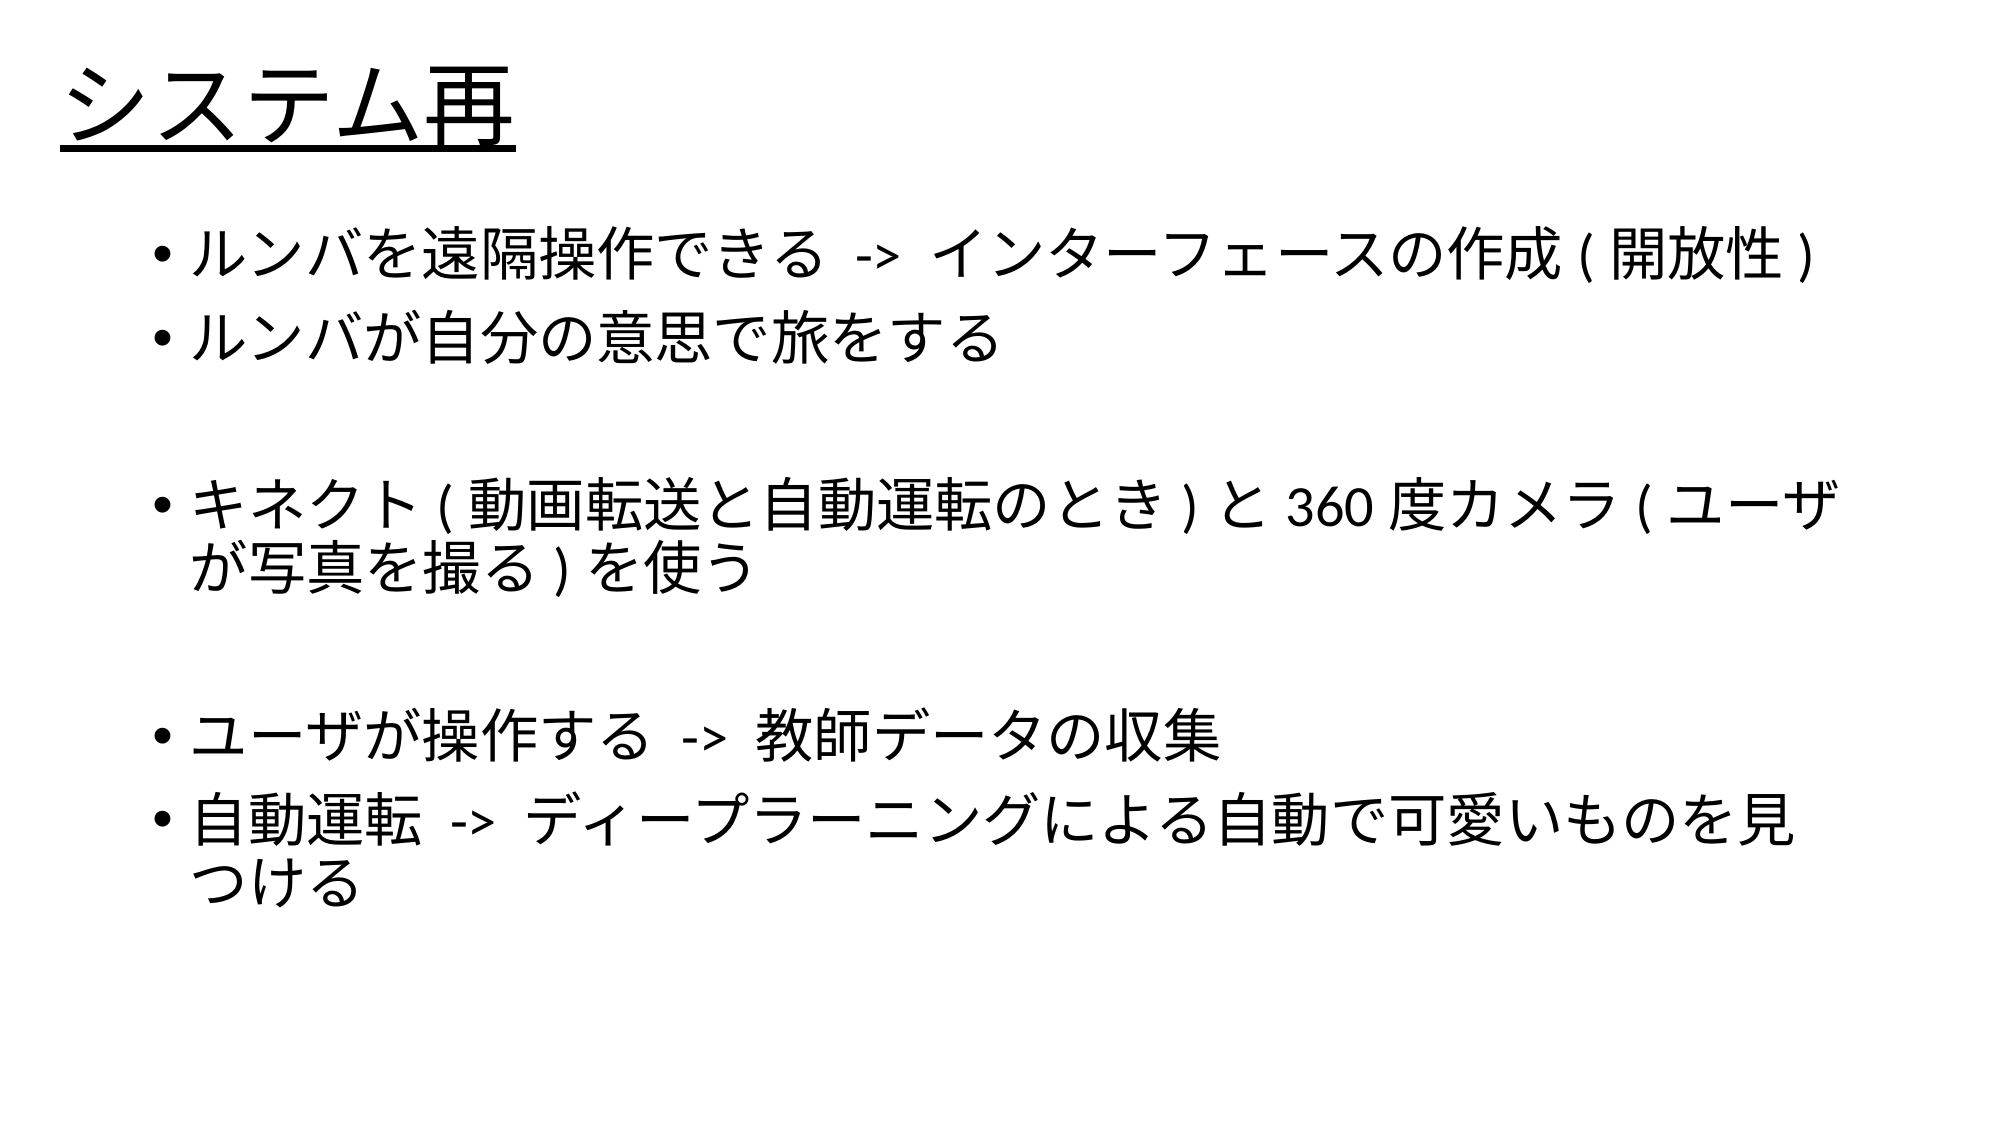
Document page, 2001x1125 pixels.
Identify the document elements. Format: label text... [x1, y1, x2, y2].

list ルンバを遠隔操作できる -> インターフェースの作成(開放性) ルンバが自分の意思で旅をする キネクト(動画転送と自動運転のとき)と360度カメラ(ユーザが写真を撮る)を使う ユーザが操作する -> 教師データの収集 自動運転 -> ディープラーニングによる自動で可愛いものを見つける [137, 217, 1863, 1043]
title システム再 [44, 38, 1770, 180]
